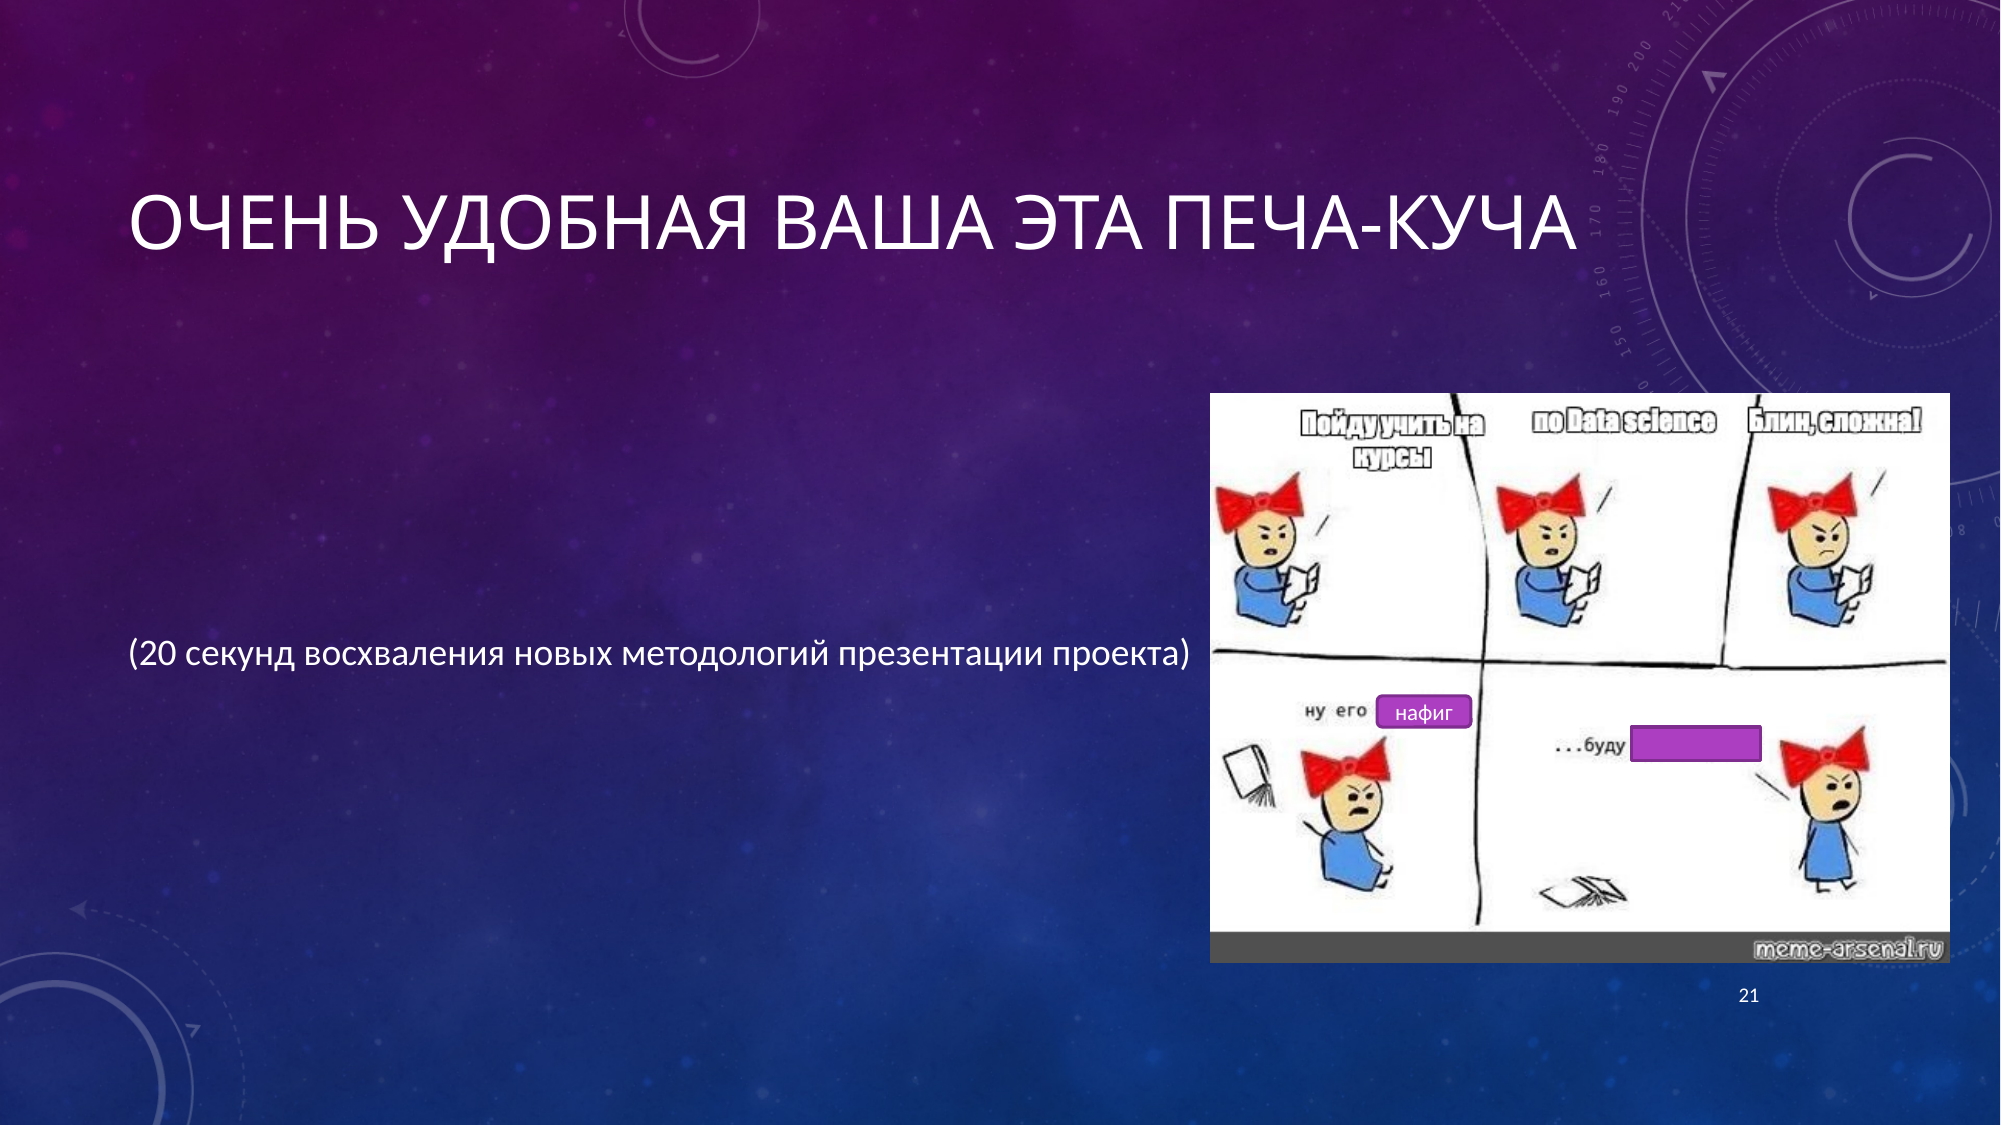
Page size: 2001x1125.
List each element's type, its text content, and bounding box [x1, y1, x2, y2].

slide_number 21 [1684, 974, 1775, 1025]
title Очень удобная ваша эта печа-куча [112, 99, 1775, 339]
picture [0, 0, 2001, 1125]
list (20 секунд восхваления новых методологий презентации проекта) [112, 351, 1775, 950]
